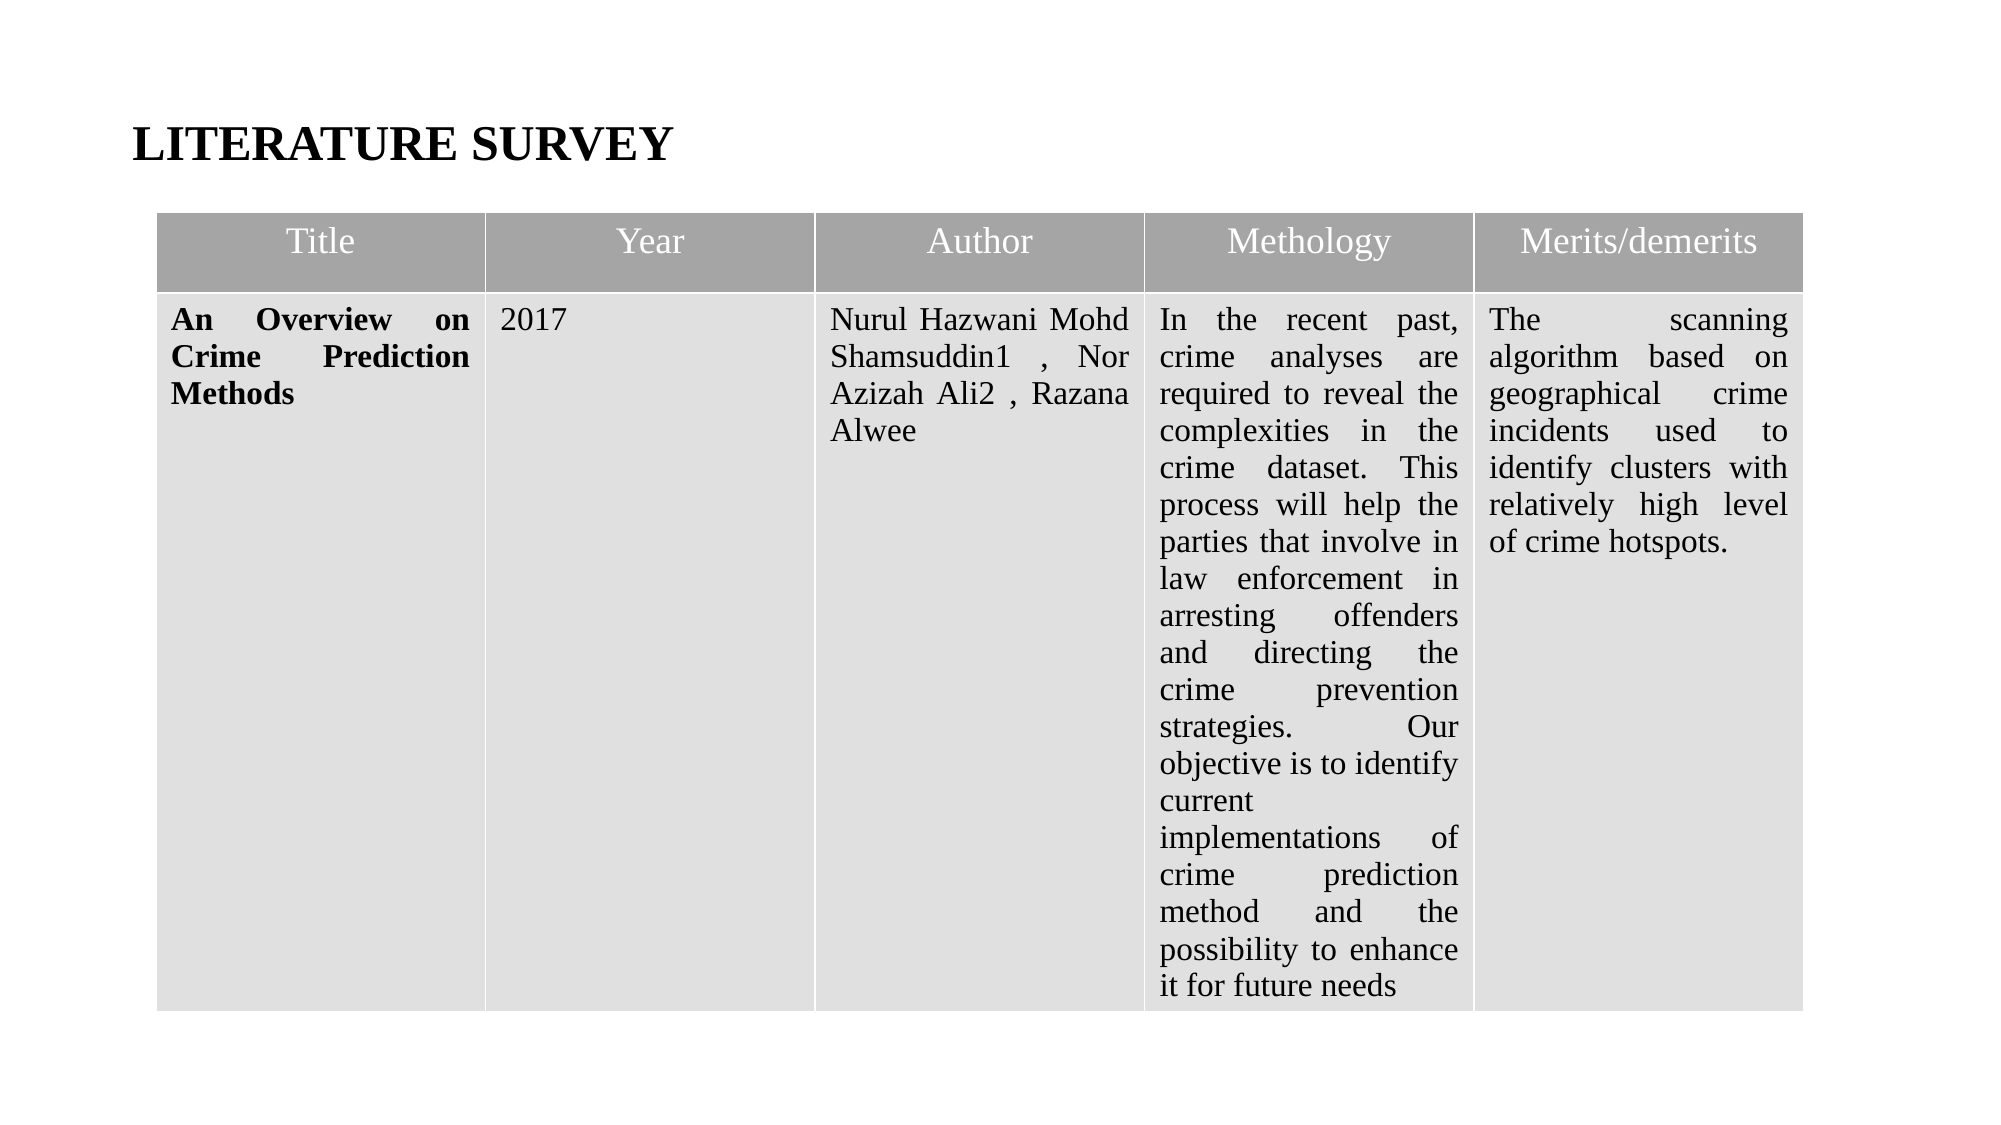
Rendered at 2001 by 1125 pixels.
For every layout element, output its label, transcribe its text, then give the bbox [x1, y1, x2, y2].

table_header Title [157, 213, 485, 292]
table_cell Nurul Hazwani Mohd Shamsuddin1 , Nor Azizah Ali2 , Razana Alwee [816, 294, 1144, 1011]
table_cell 2017 [486, 294, 814, 1011]
table_header Year [486, 213, 814, 292]
table_cell An Overview on Crime Prediction Methods [157, 294, 485, 1011]
table_header Merits/demerits [1475, 213, 1803, 292]
table_header Author [816, 213, 1144, 292]
table_header Methology [1145, 213, 1473, 292]
title LITERATURE SURVEY [117, 35, 1843, 253]
table_cell In the recent past, crime analyses are required to reveal the complexities in the crime dataset. This process will help the parties that involve in law enforcement in arresting offenders and directing the crime prevention strategies. Our objective is to identify current implementations of crime prediction method and the possibility to enhance it for future needs [1145, 294, 1473, 1011]
table_cell The scanning algorithm based on geographical crime incidents used to identify clusters with relatively high level of crime hotspots. [1475, 294, 1803, 1011]
